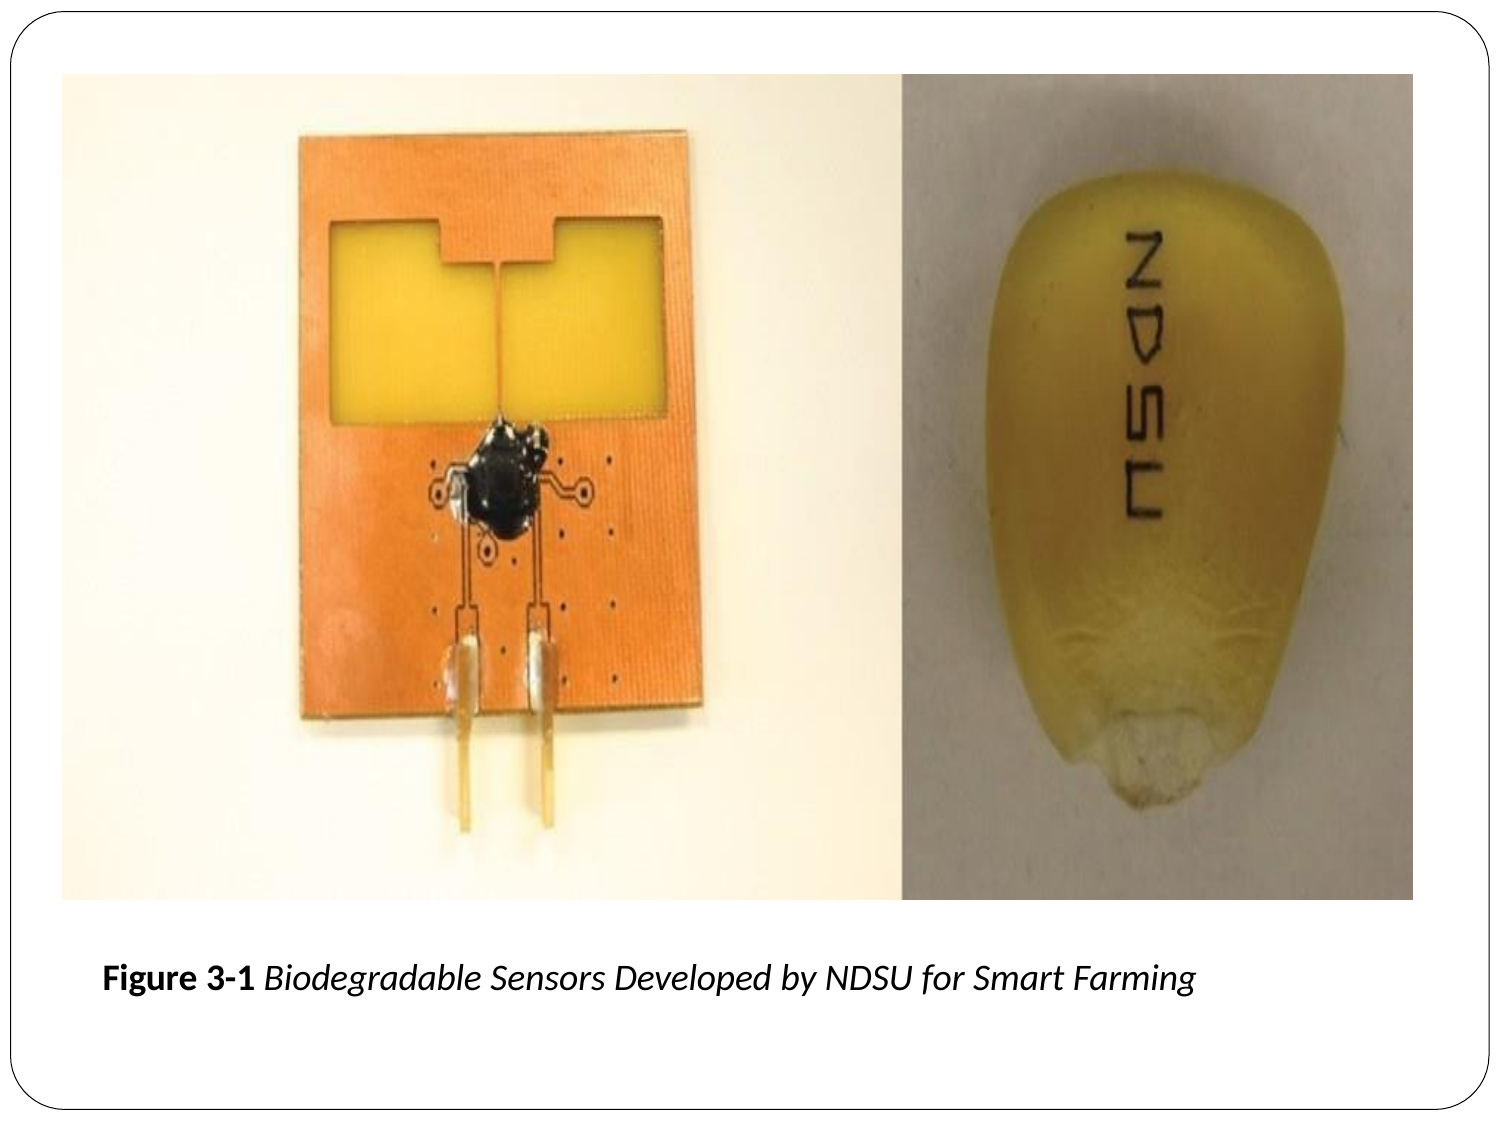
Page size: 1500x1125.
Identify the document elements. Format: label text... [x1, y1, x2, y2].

text_box Figure 3-1 Biodegradable Sensors Developed by NDSU for Smart Farming [100, 950, 1201, 998]
picture [62, 74, 1413, 901]
